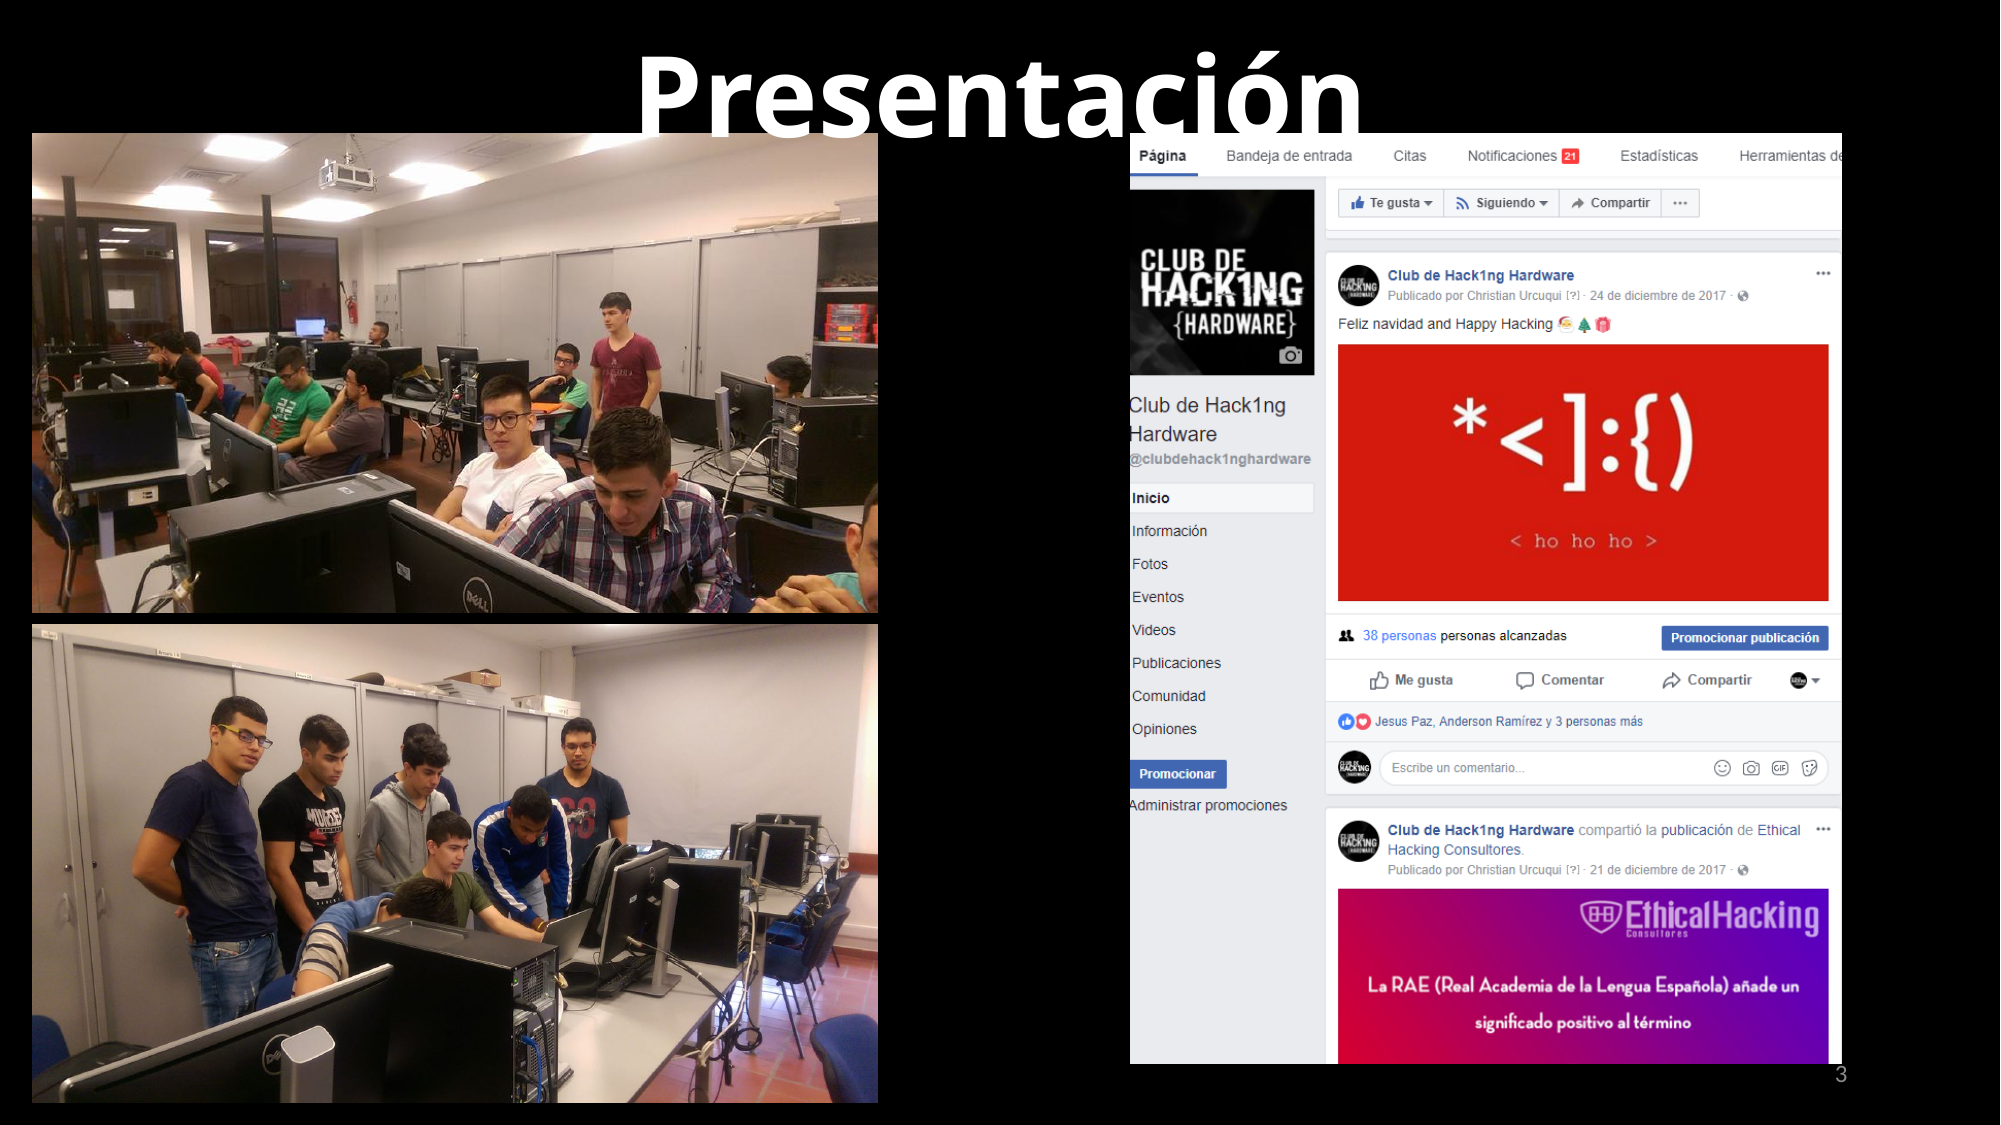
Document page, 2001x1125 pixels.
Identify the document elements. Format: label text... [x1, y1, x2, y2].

picture [32, 624, 878, 1103]
picture [32, 134, 878, 613]
slide_number 3 [1412, 1042, 1863, 1103]
text_box Presentación [0, 17, 2000, 167]
picture [1130, 134, 1842, 1064]
